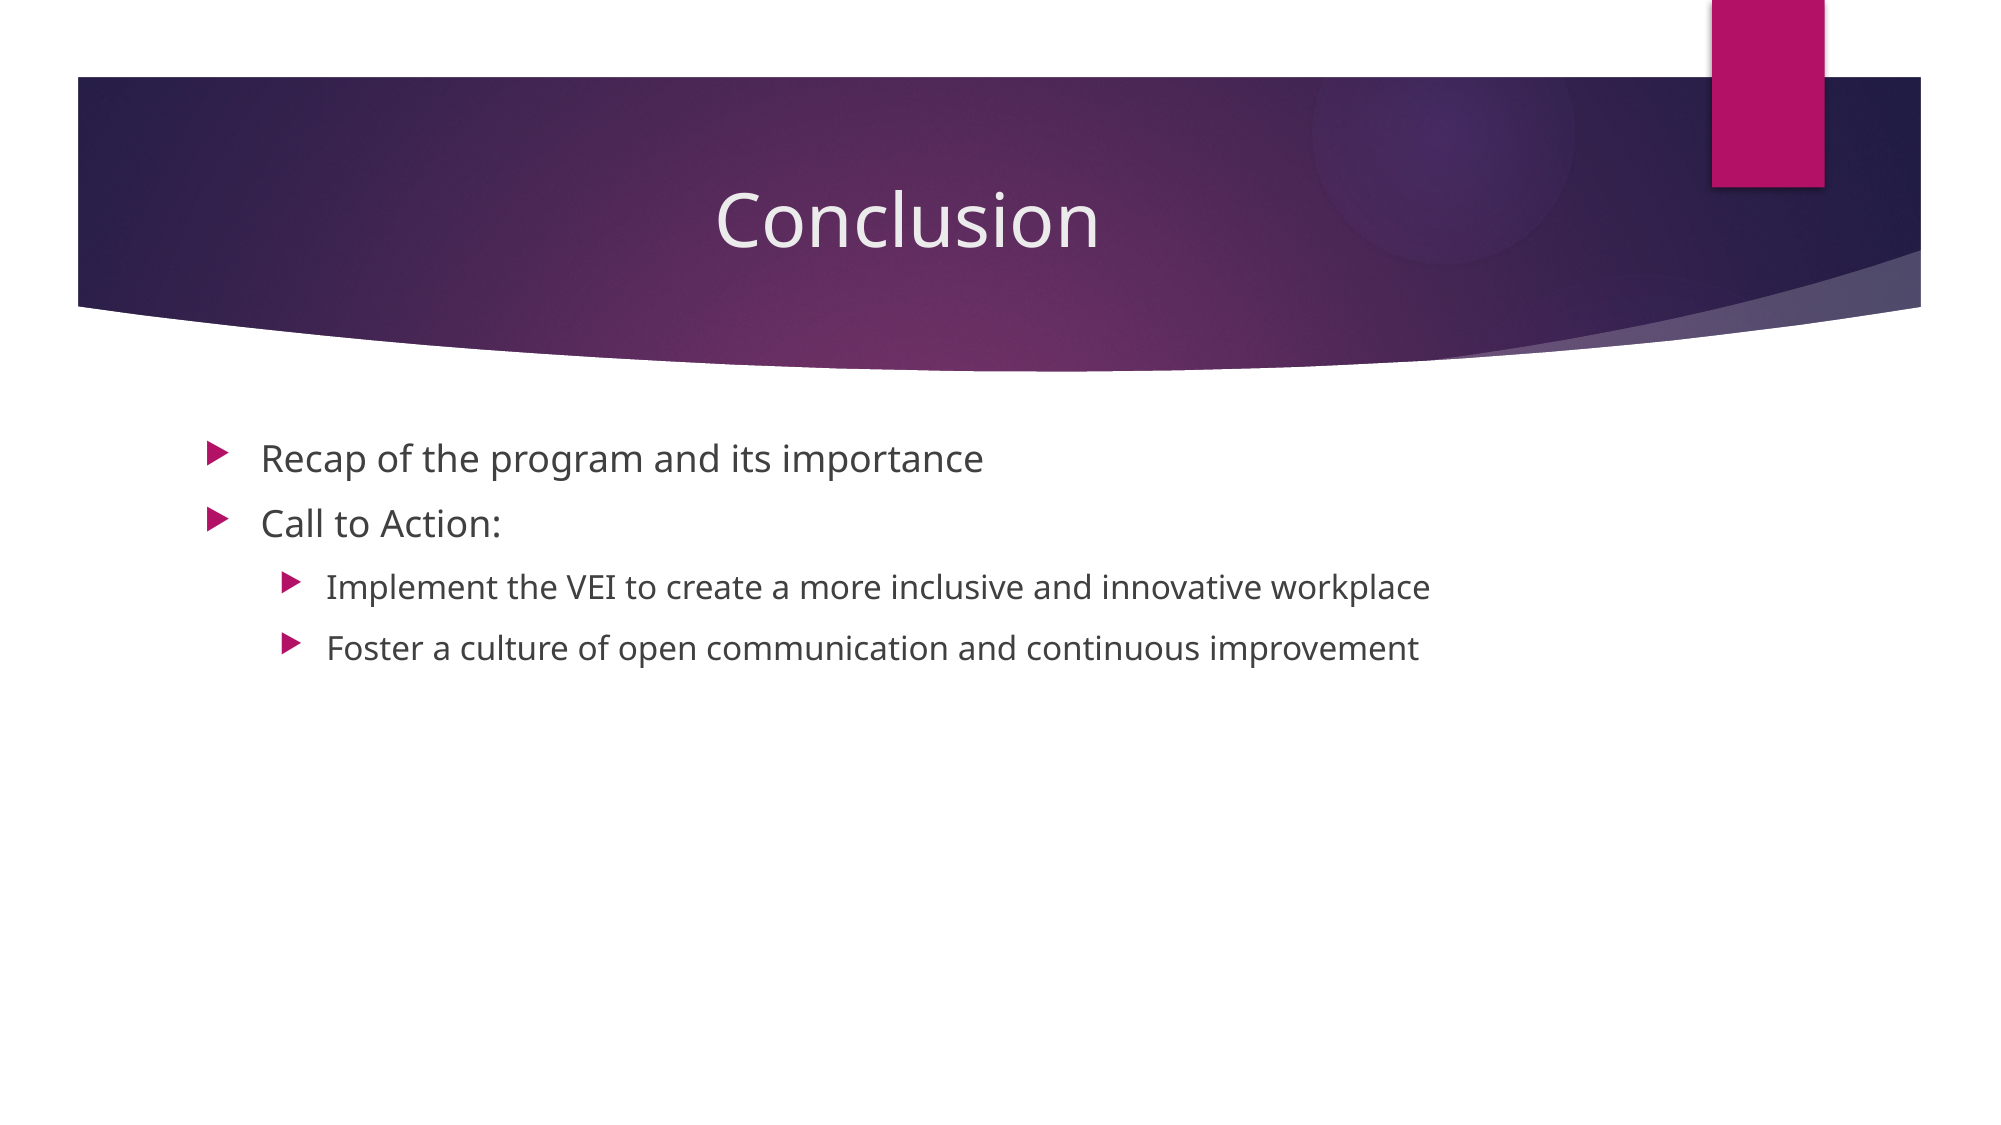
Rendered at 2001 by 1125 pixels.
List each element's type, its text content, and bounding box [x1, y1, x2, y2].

list Recap of the program and its importance Call to Action: Implement the VEI to create a more inclusive and innovative workplace Foster a culture of open communication and continuous improvement [189, 427, 1638, 988]
title Conclusion [189, 159, 1627, 276]
